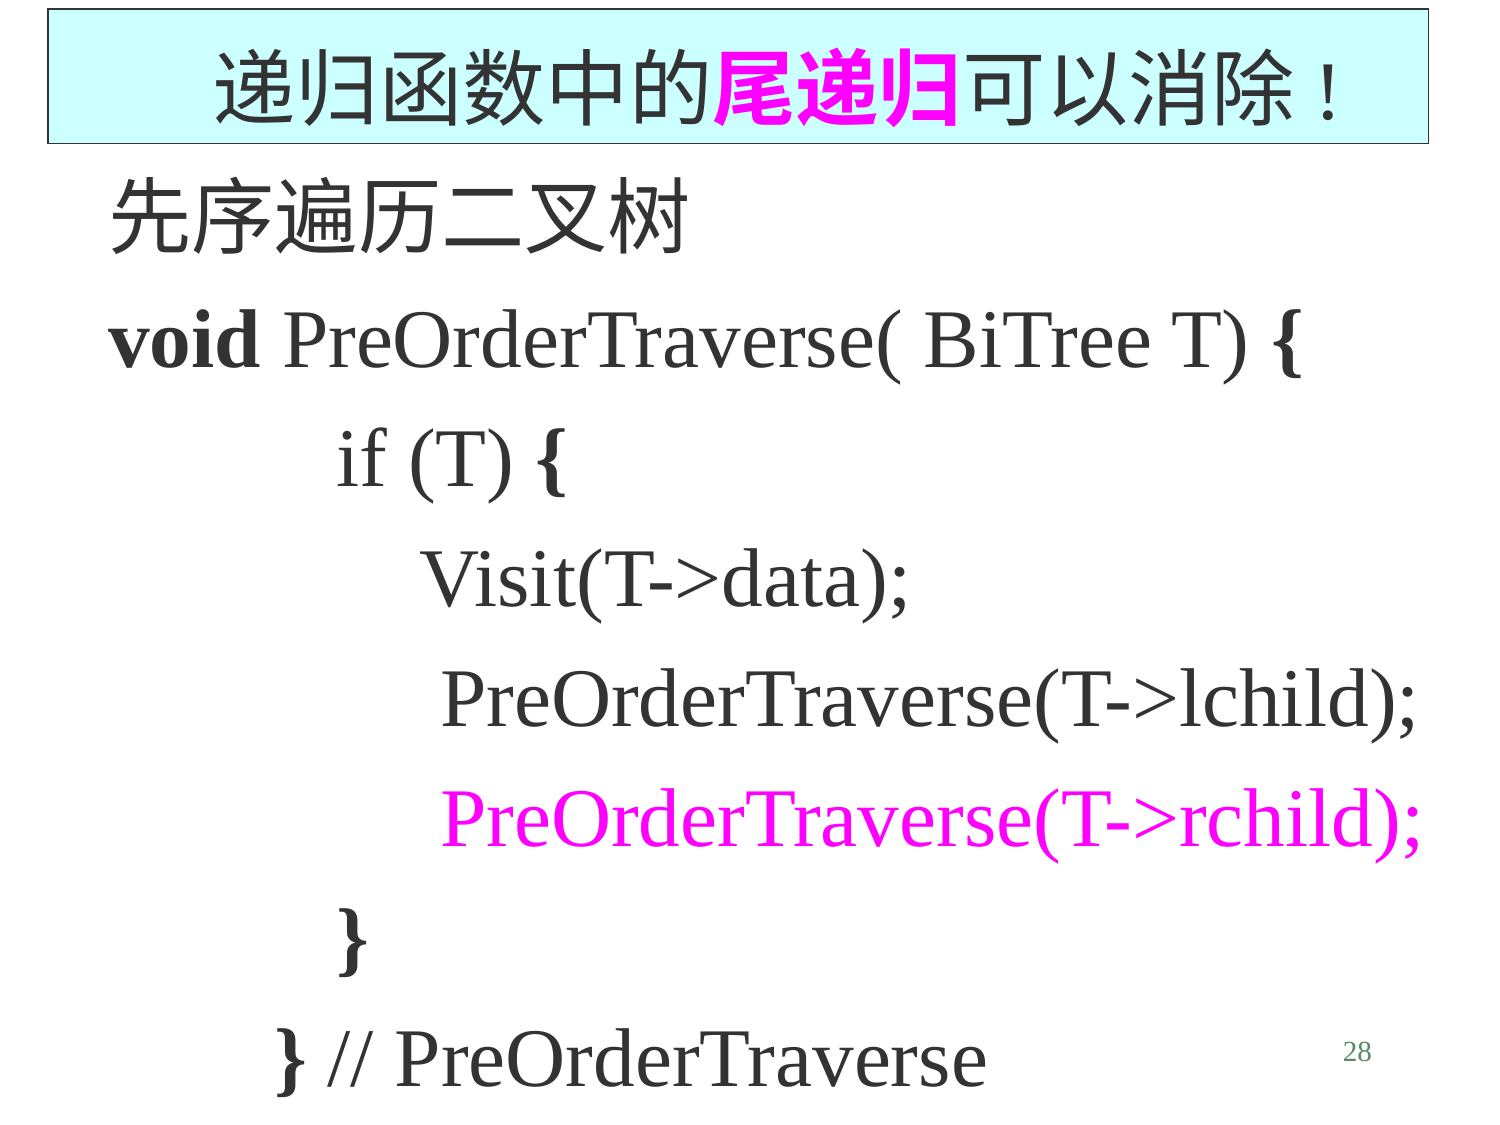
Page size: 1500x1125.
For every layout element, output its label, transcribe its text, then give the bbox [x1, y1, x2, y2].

text_box 先序遍历二叉树 void PreOrderTraverse( BiTree T) { if (T) { Visit(T->data); PreOrderTraverse(T->lchild); PreOrderTraverse(T->rchild); } } // PreOrderTraverse [0, 136, 1441, 1111]
text_box 递归函数中的尾递归可以消除! [48, 8, 1429, 136]
